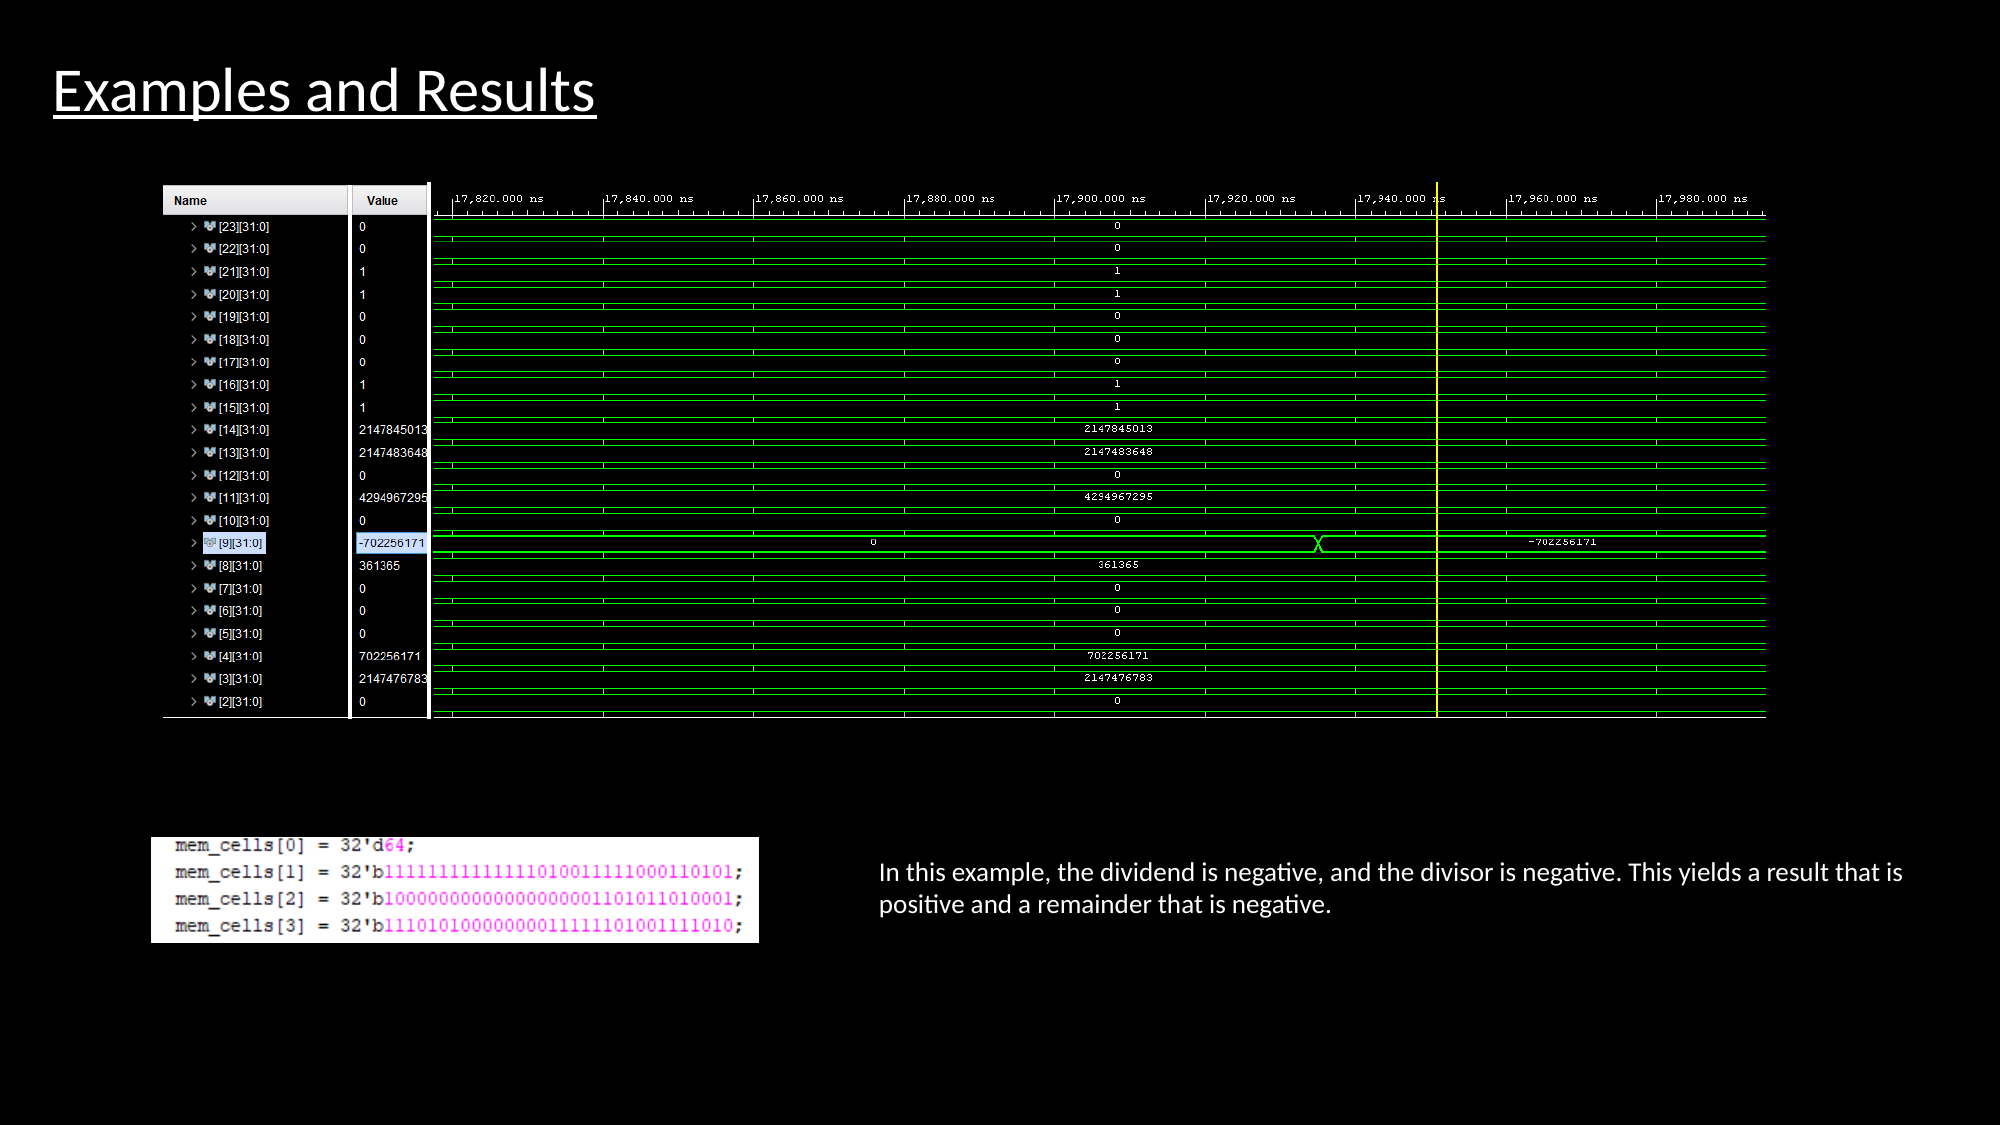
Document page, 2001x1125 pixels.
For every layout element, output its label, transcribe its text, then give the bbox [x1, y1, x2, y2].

picture [163, 182, 1766, 719]
text_box Examples and Results [38, 41, 663, 131]
picture [151, 837, 759, 943]
text_box In this example, the dividend is negative, and the divisor is negative. This yields a result that is positive and a remainder that is negative. [864, 846, 1928, 927]
